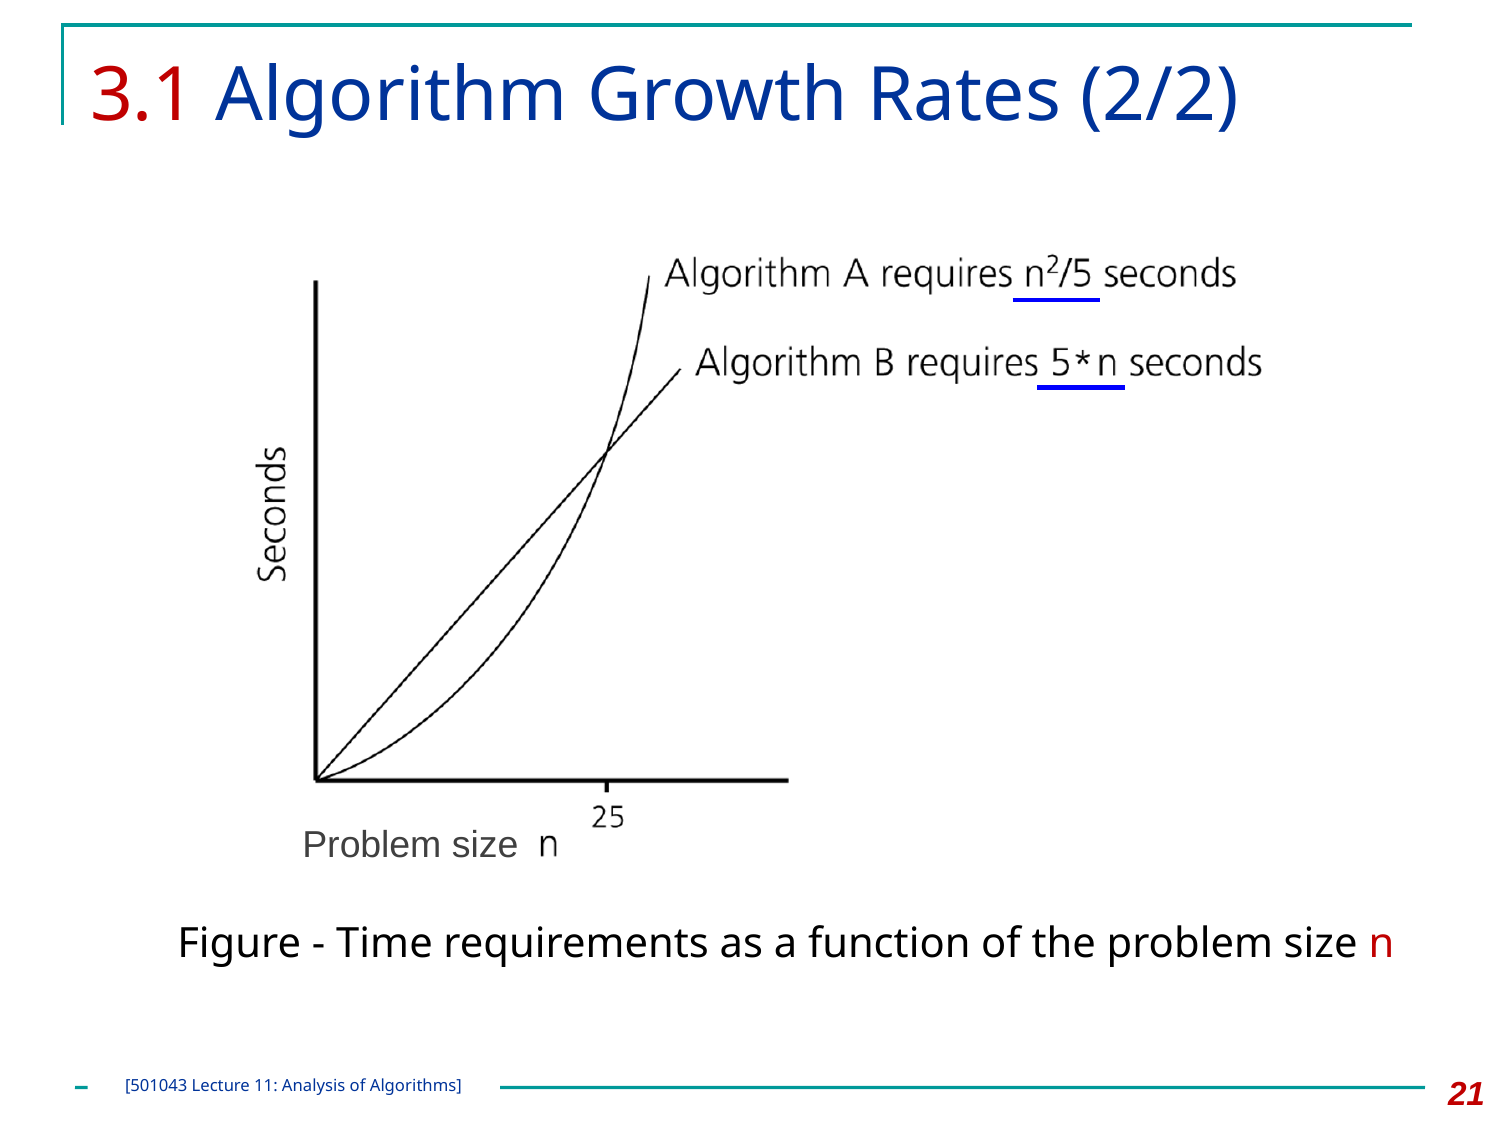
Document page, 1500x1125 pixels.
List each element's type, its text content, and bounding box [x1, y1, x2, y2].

title 3.1 Algorithm Growth Rates (2/2) [74, 37, 1426, 168]
text_box [501043 Lecture 11: Analysis of Algorithms] [87, 1074, 500, 1100]
picture [249, 237, 1263, 867]
text_box Figure - Time requirements as a function of the problem size n [162, 899, 1438, 973]
slide_number 21 [1400, 1065, 1500, 1125]
